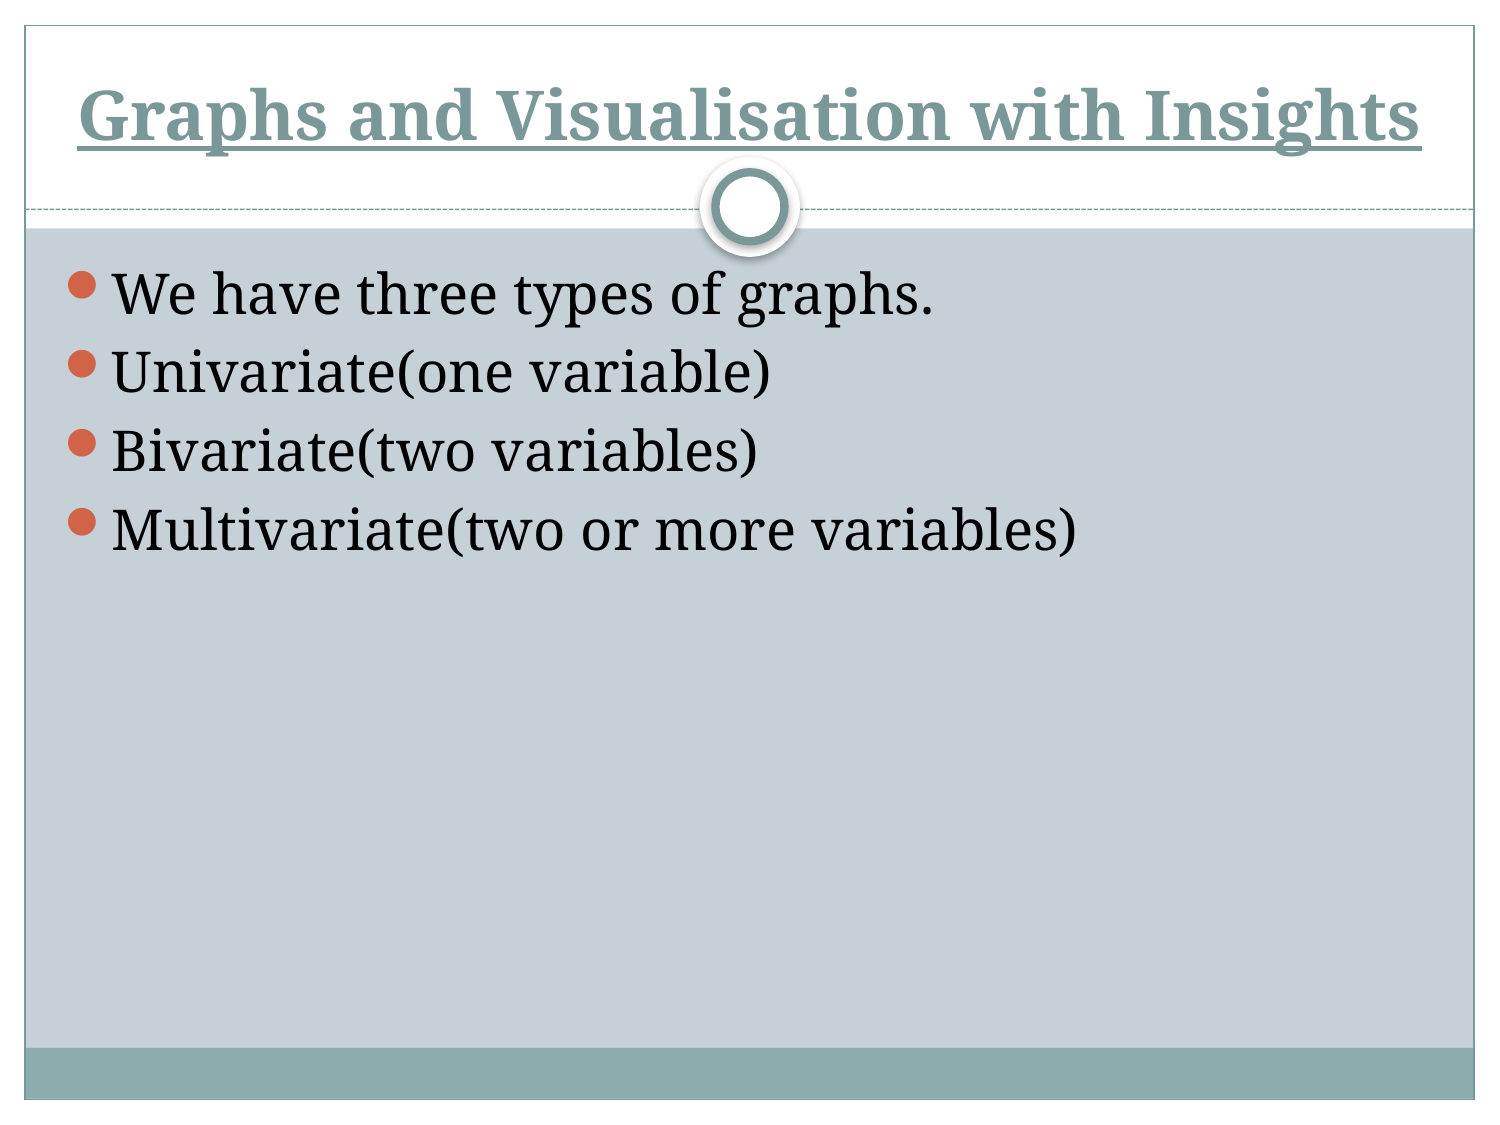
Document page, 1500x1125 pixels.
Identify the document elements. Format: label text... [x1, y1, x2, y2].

title Graphs and Visualisation with Insights [49, 37, 1450, 162]
list We have three types of graphs. Univariate(one variable) Bivariate(two variables) Multivariate(two or more variables) [49, 250, 1445, 1001]
